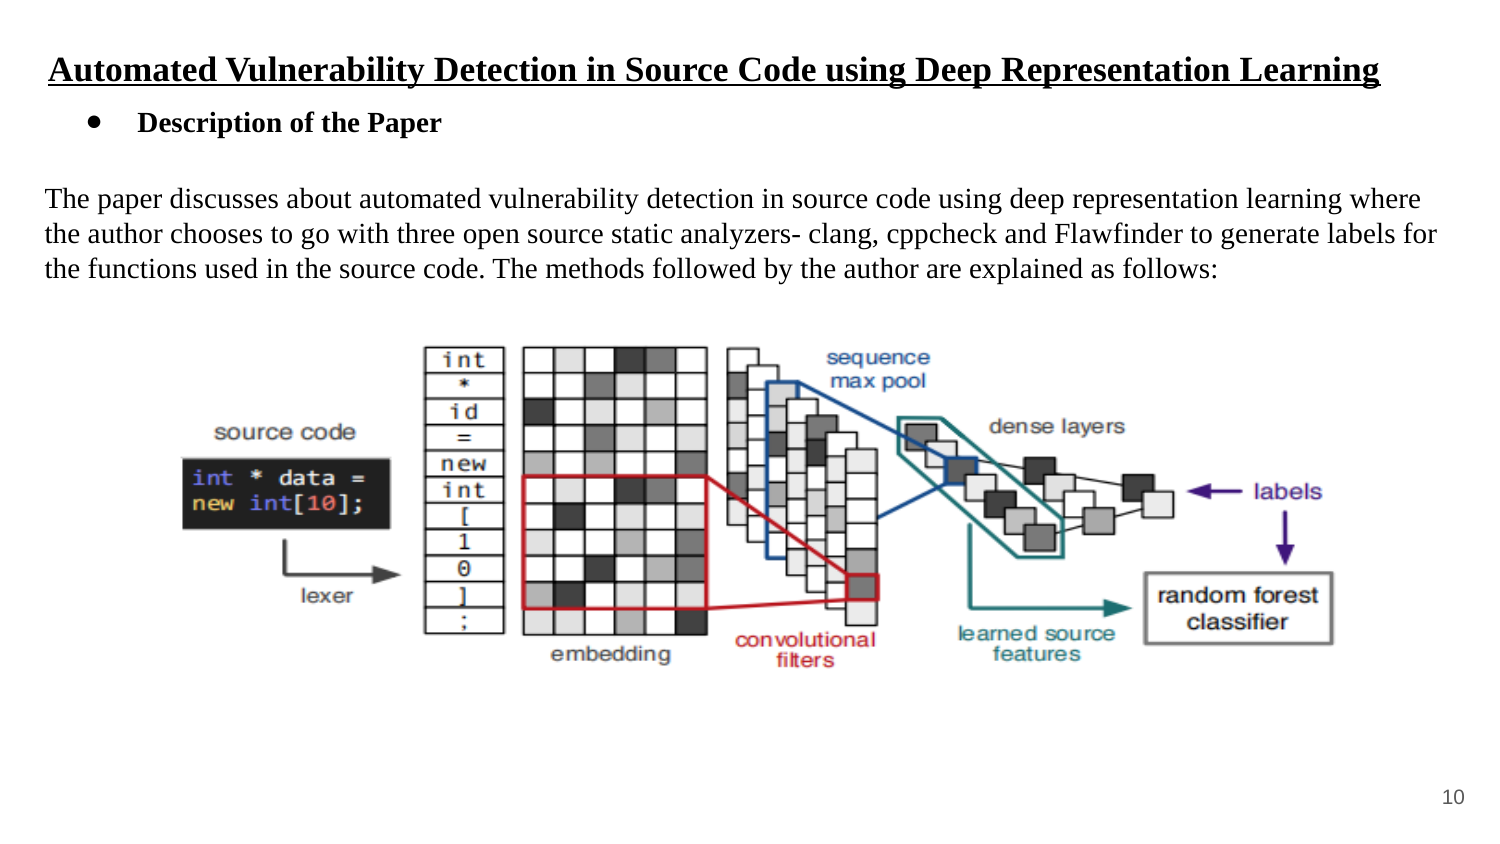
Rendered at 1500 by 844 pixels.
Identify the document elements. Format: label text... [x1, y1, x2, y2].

slide_number ‹#› [1389, 764, 1480, 830]
picture [157, 311, 1343, 672]
text_box Automated Vulnerability Detection in Source Code using Deep Representation Learning [32, 31, 1469, 104]
text_box Description of the Paper [47, 88, 614, 154]
text_box The paper discusses about automated vulnerability detection in source code using deep representation learning where the author chooses to go with three open source static analyzers- clang, cppcheck and Flawfinder to generate labels for the functions used in the source code. The methods followed by the author are explained as follows: [29, 164, 1471, 300]
